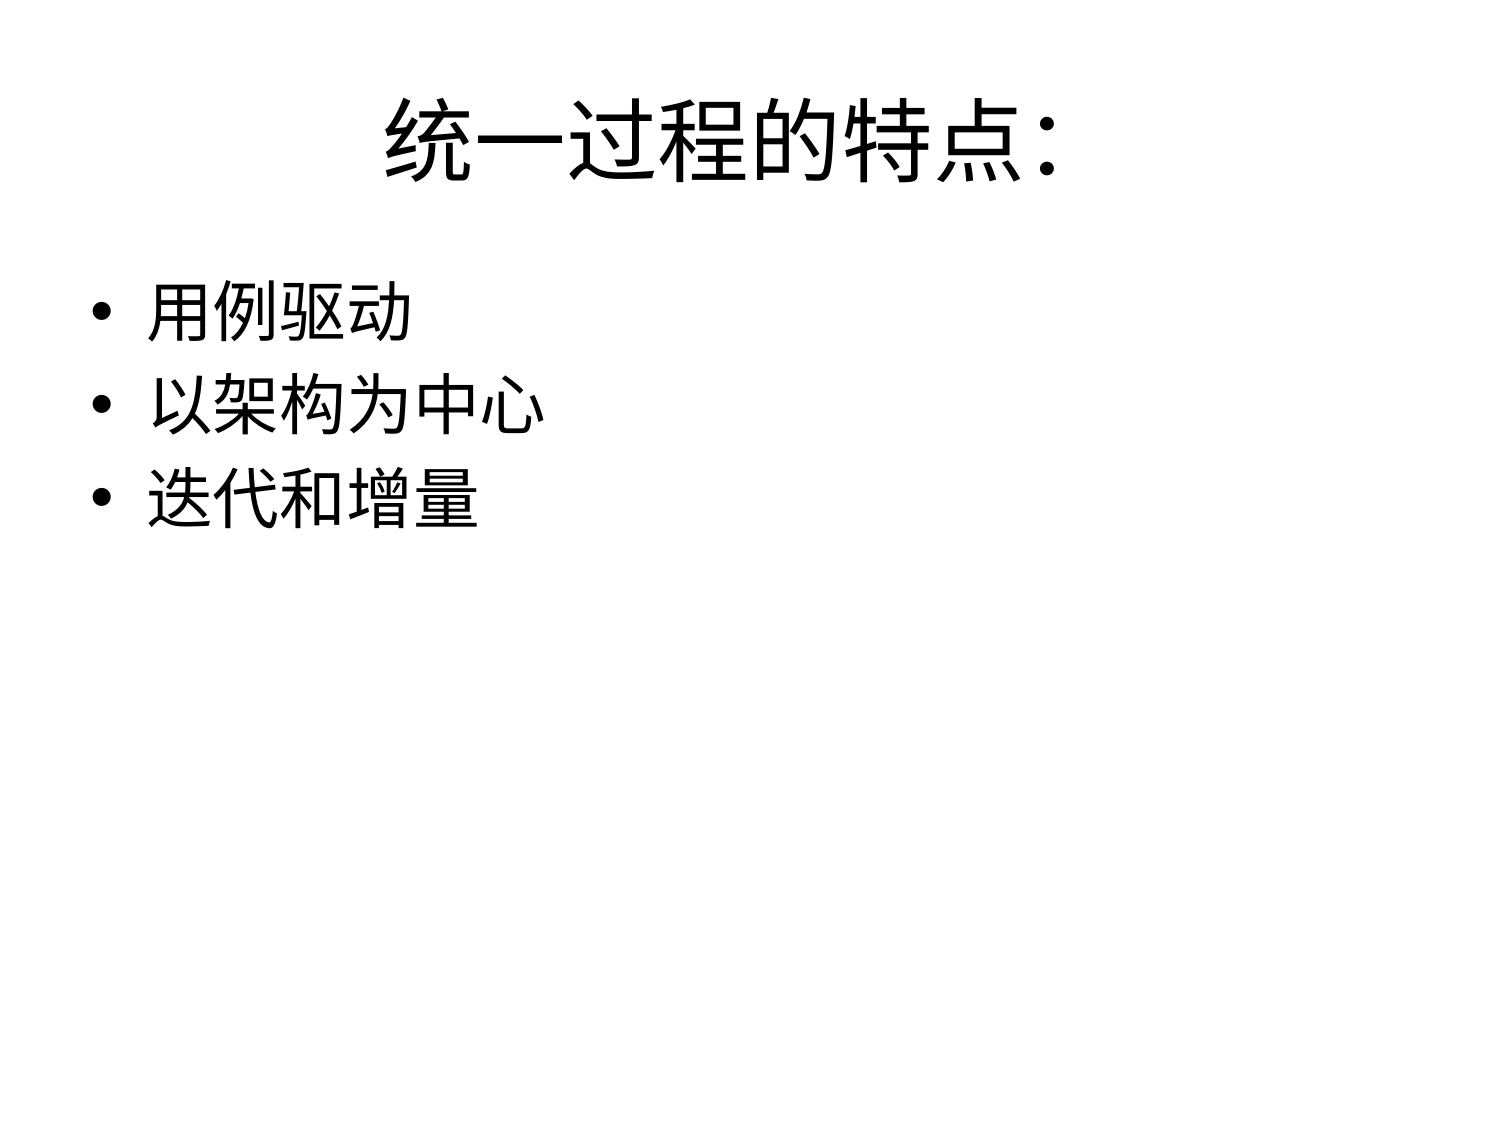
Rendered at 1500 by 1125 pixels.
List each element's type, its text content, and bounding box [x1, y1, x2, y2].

title 统一过程的特点： [75, 45, 1425, 233]
list 用例驱动 以架构为中心 迭代和增量 [75, 262, 1425, 1005]
